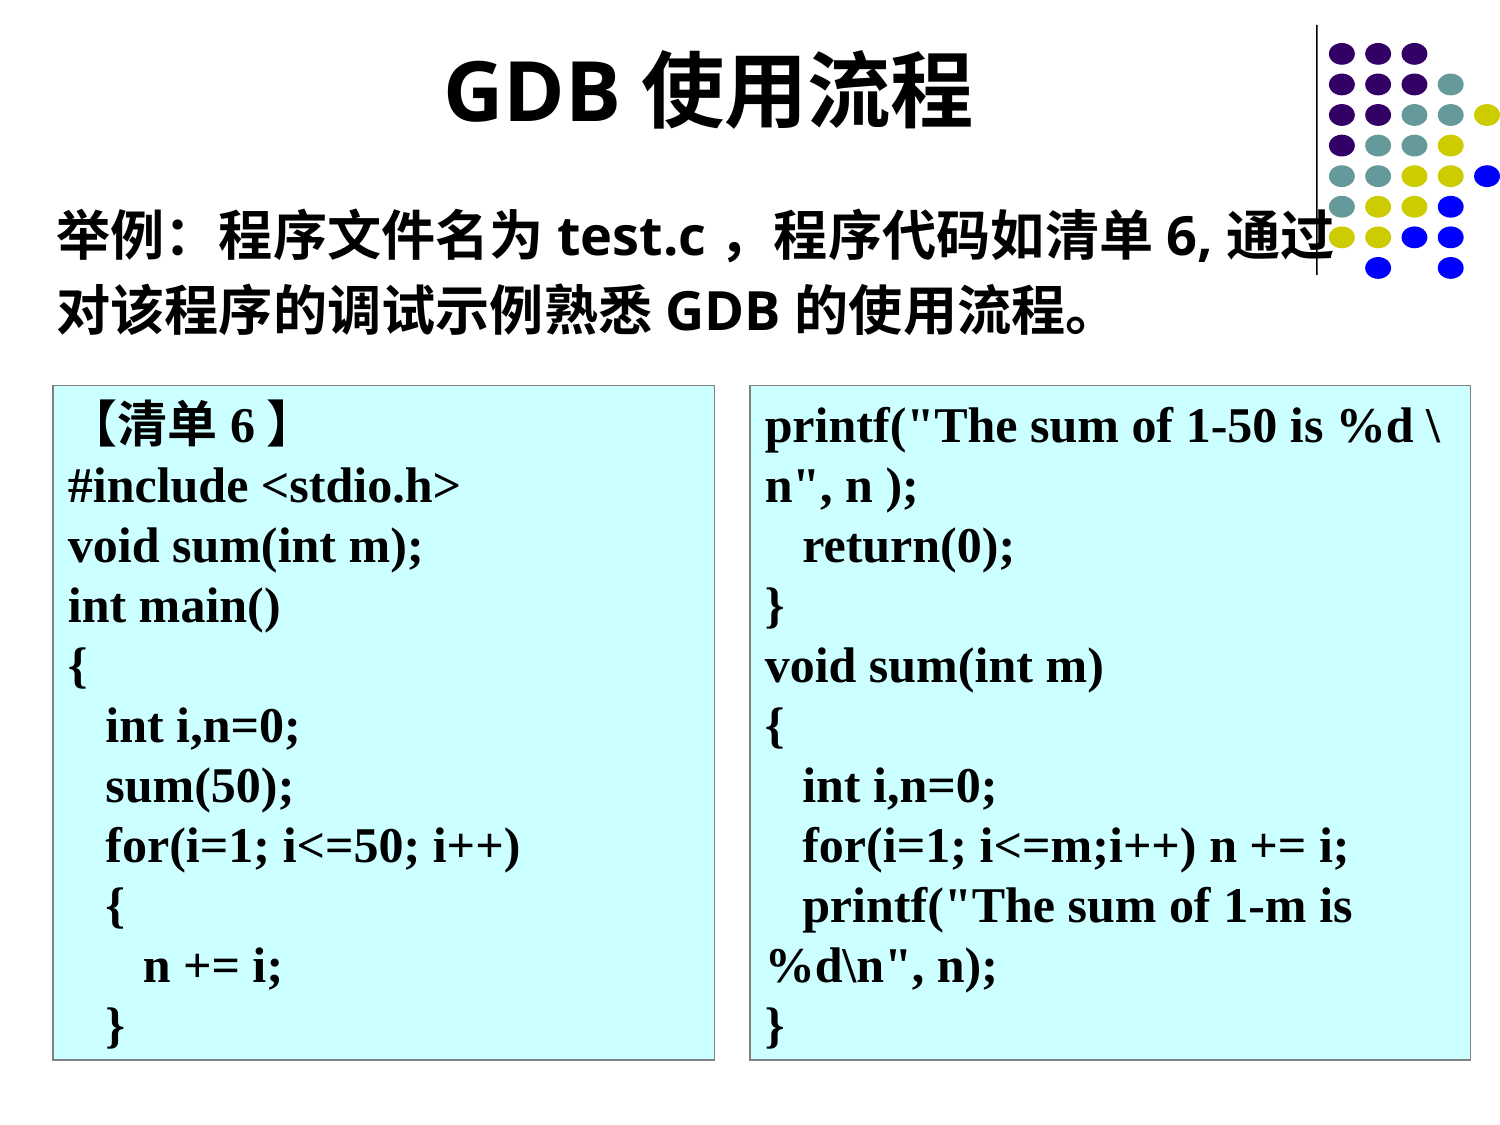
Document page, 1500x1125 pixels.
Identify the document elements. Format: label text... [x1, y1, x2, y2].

text_box printf("The sum of 1-50 is %d \n", n ); return(0); } void sum(int m) { int i,n=0; for(i=1; i<=m;i++) n += i; printf("The sum of 1-m is %d\n", n); } [749, 385, 1471, 1060]
text_box 举例：程序文件名为test.c，程序代码如清单6,通过对该程序的调试示例熟悉GDB的使用流程。 [41, 184, 1376, 349]
text_box GDB使用流程 [64, 30, 1329, 146]
text_box 【清单6】 #include <stdio.h> void sum(int m); int main() { int i,n=0; sum(50); for(i=1; i<=50; i++) { n += i; } [53, 385, 715, 1060]
